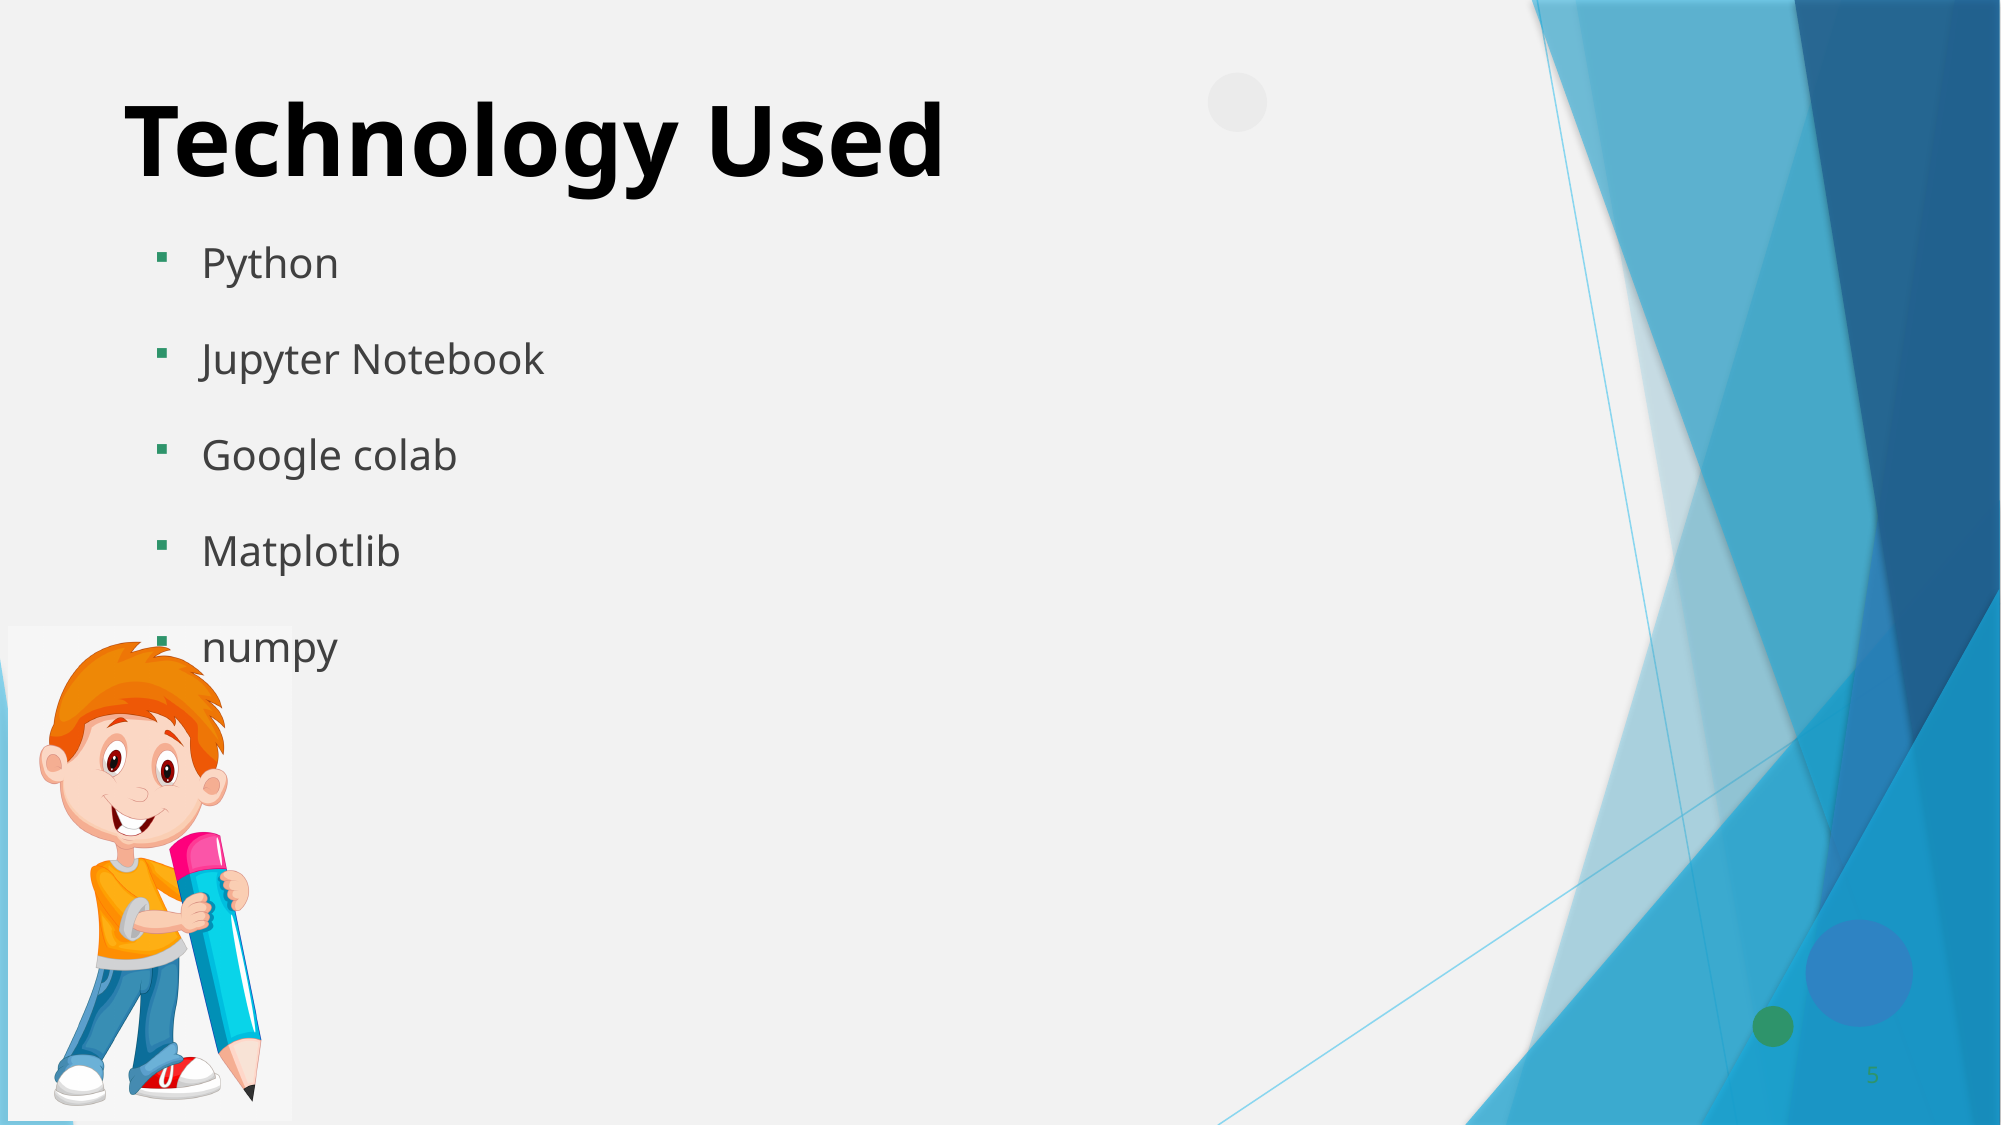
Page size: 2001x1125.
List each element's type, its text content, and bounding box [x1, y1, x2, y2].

title Technology Used [108, 70, 979, 210]
picture [7, 626, 685, 1121]
list Python Jupyter Notebook Google colab Matplotlib numpy [64, 204, 1546, 1065]
